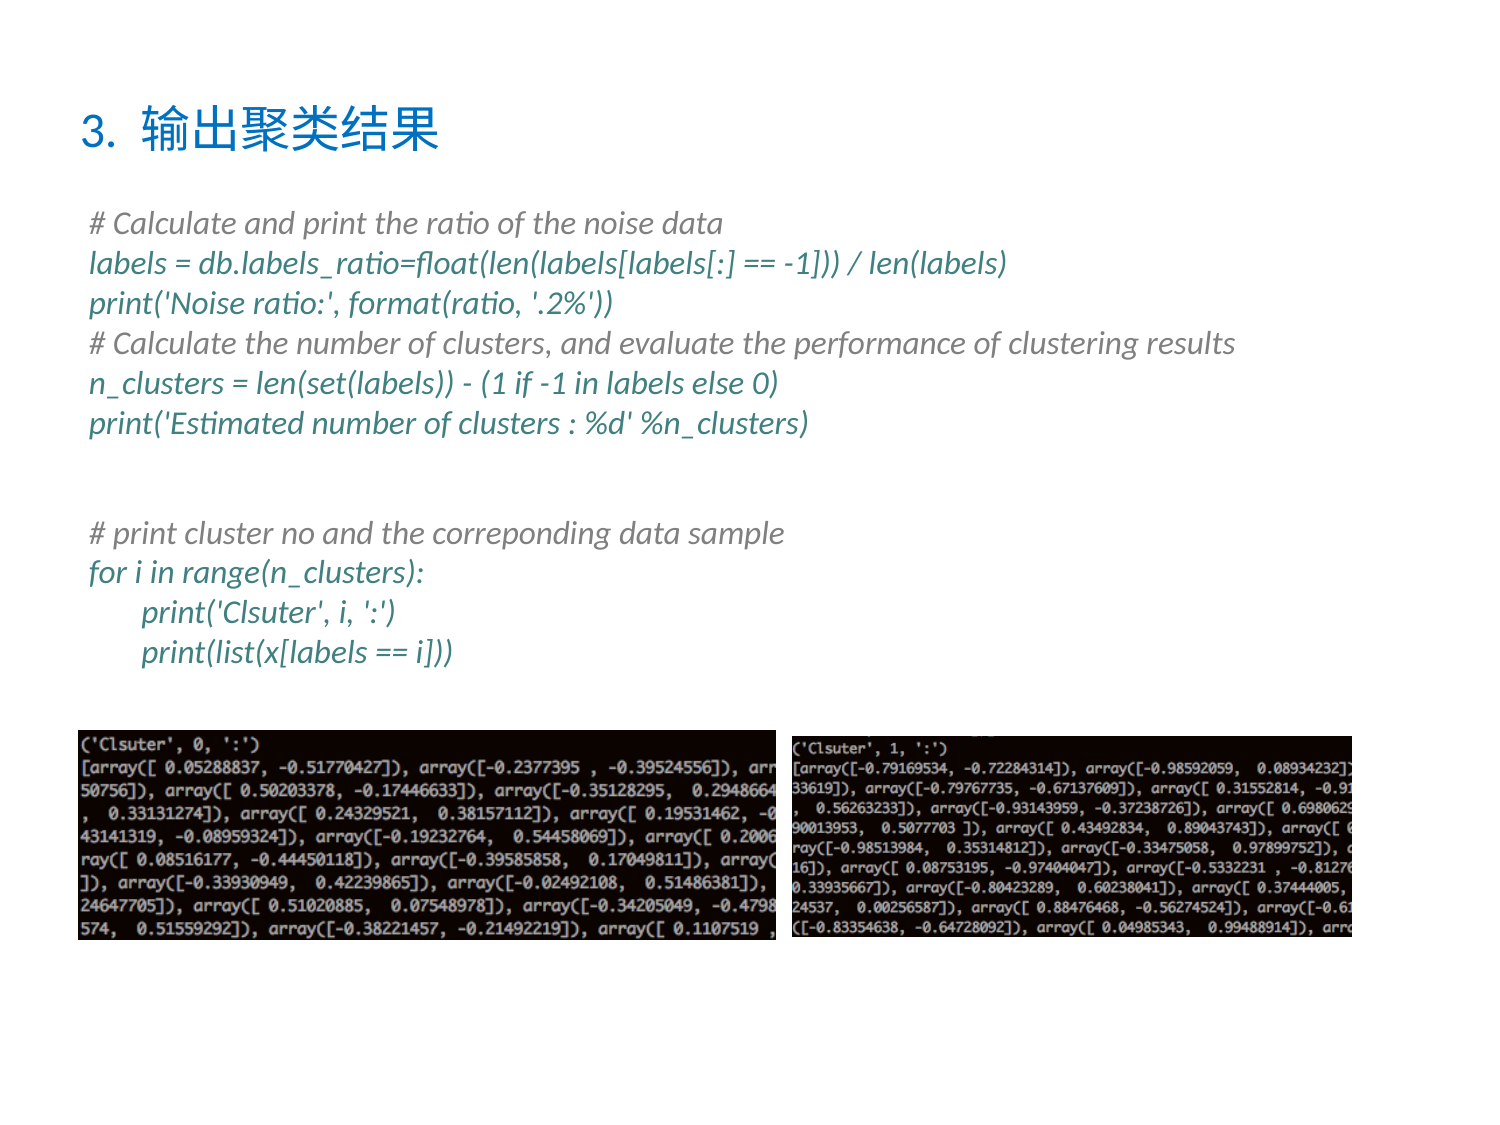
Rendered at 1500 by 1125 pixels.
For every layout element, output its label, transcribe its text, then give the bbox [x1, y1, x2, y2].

picture [78, 730, 776, 940]
text_box # Calculate and print the ratio of the noise data labels = db.labels_ratio=float(len(labels[labels[:] == -1])) / len(labels) print('Noise ratio:', format(ratio, '.2%')) # Calculate the number of clusters, and evaluate the performance of clustering results n_clusters = len(set(labels)) - (1 if -1 in labels else 0) print('Estimated number of clusters : %d' %n_clusters) [74, 194, 1447, 449]
picture [792, 736, 1353, 937]
text_box # print cluster no and the correponding data sample for i in range(n_clusters): print('Clsuter', i, ':') print(list(x[labels == i])) [74, 503, 1309, 678]
text_box 3. 输出聚类结果 [64, 89, 1415, 833]
